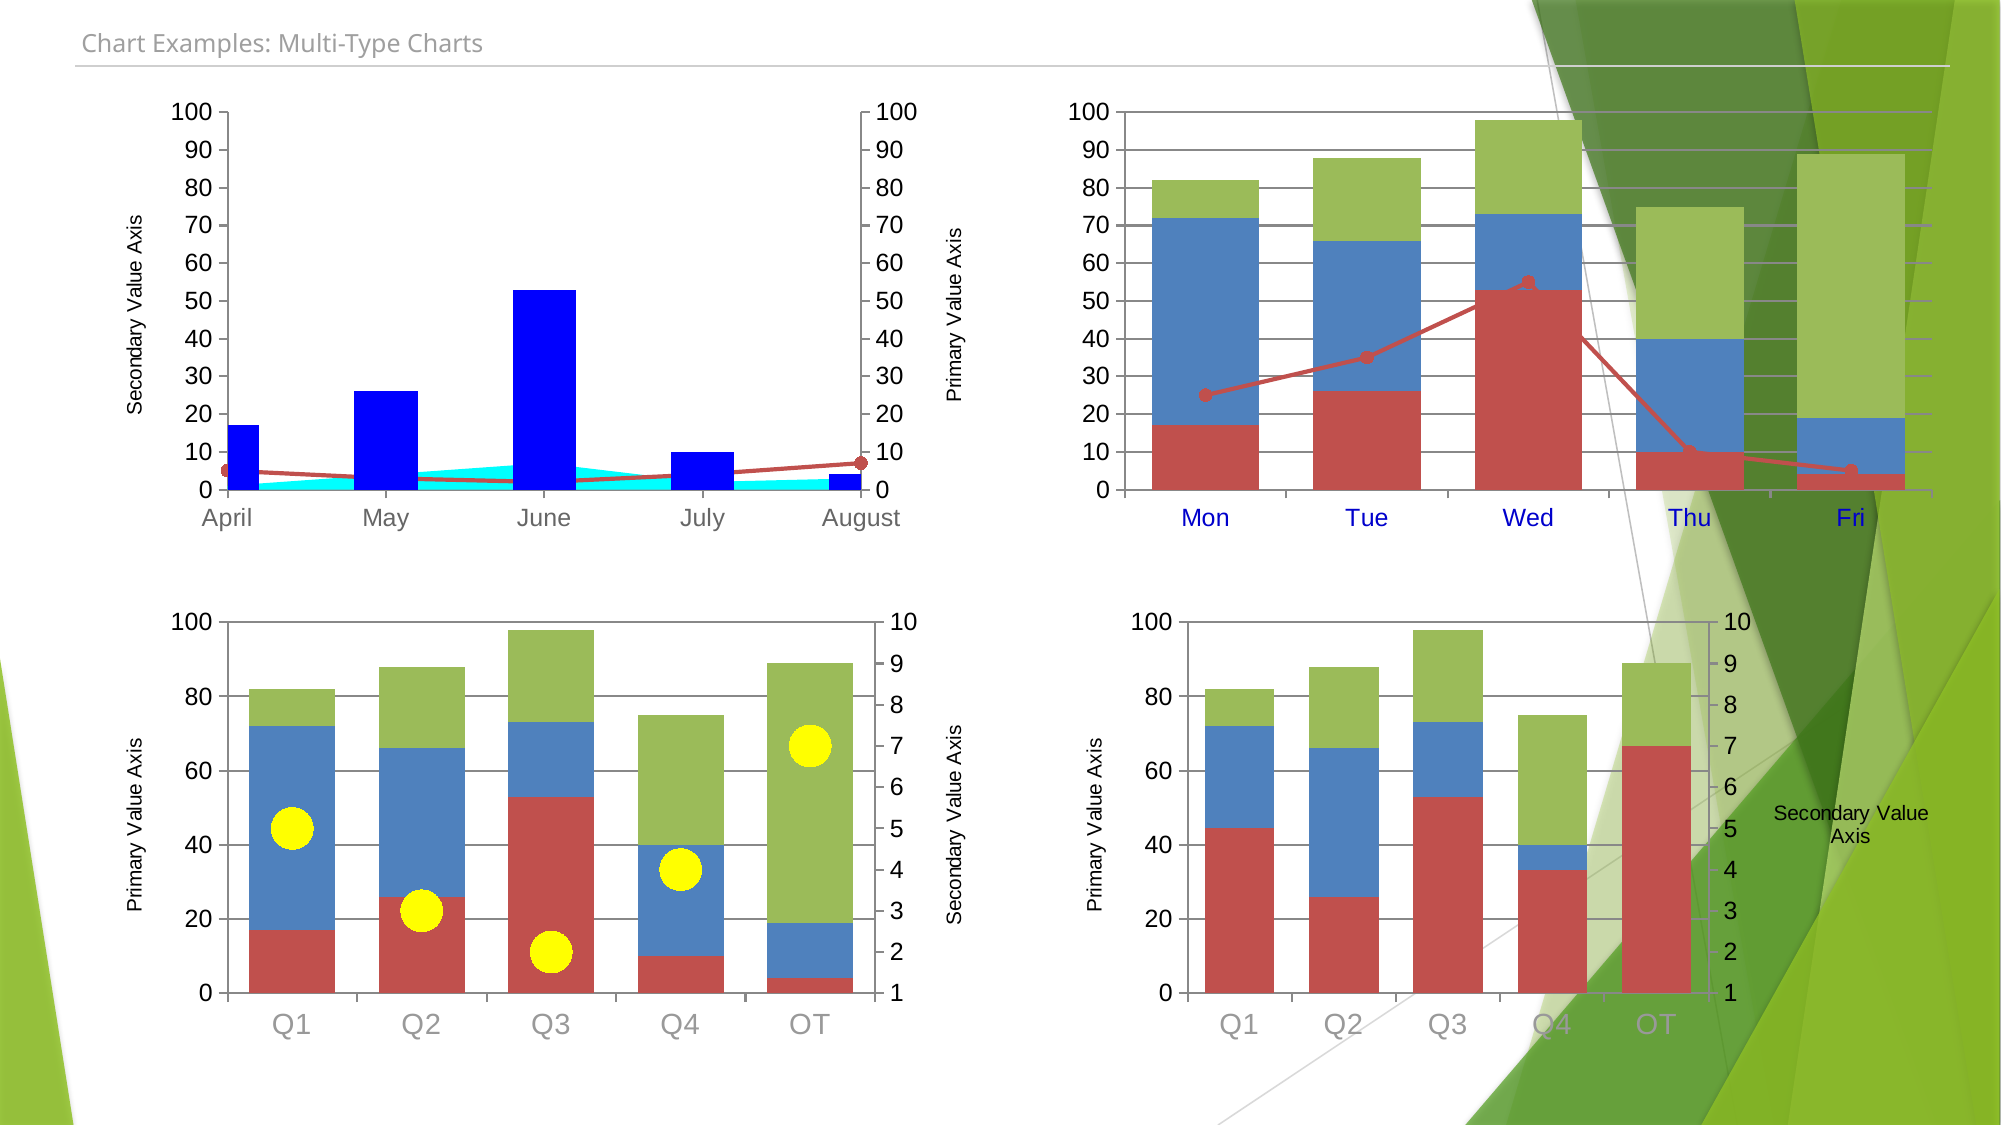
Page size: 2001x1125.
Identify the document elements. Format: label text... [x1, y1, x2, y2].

table_header Chart Examples: Multi-Type Charts [75, 19, 1950, 65]
chart [89, 89, 991, 541]
chart [1049, 89, 1951, 541]
chart [89, 599, 991, 1051]
chart [1049, 599, 1951, 1051]
